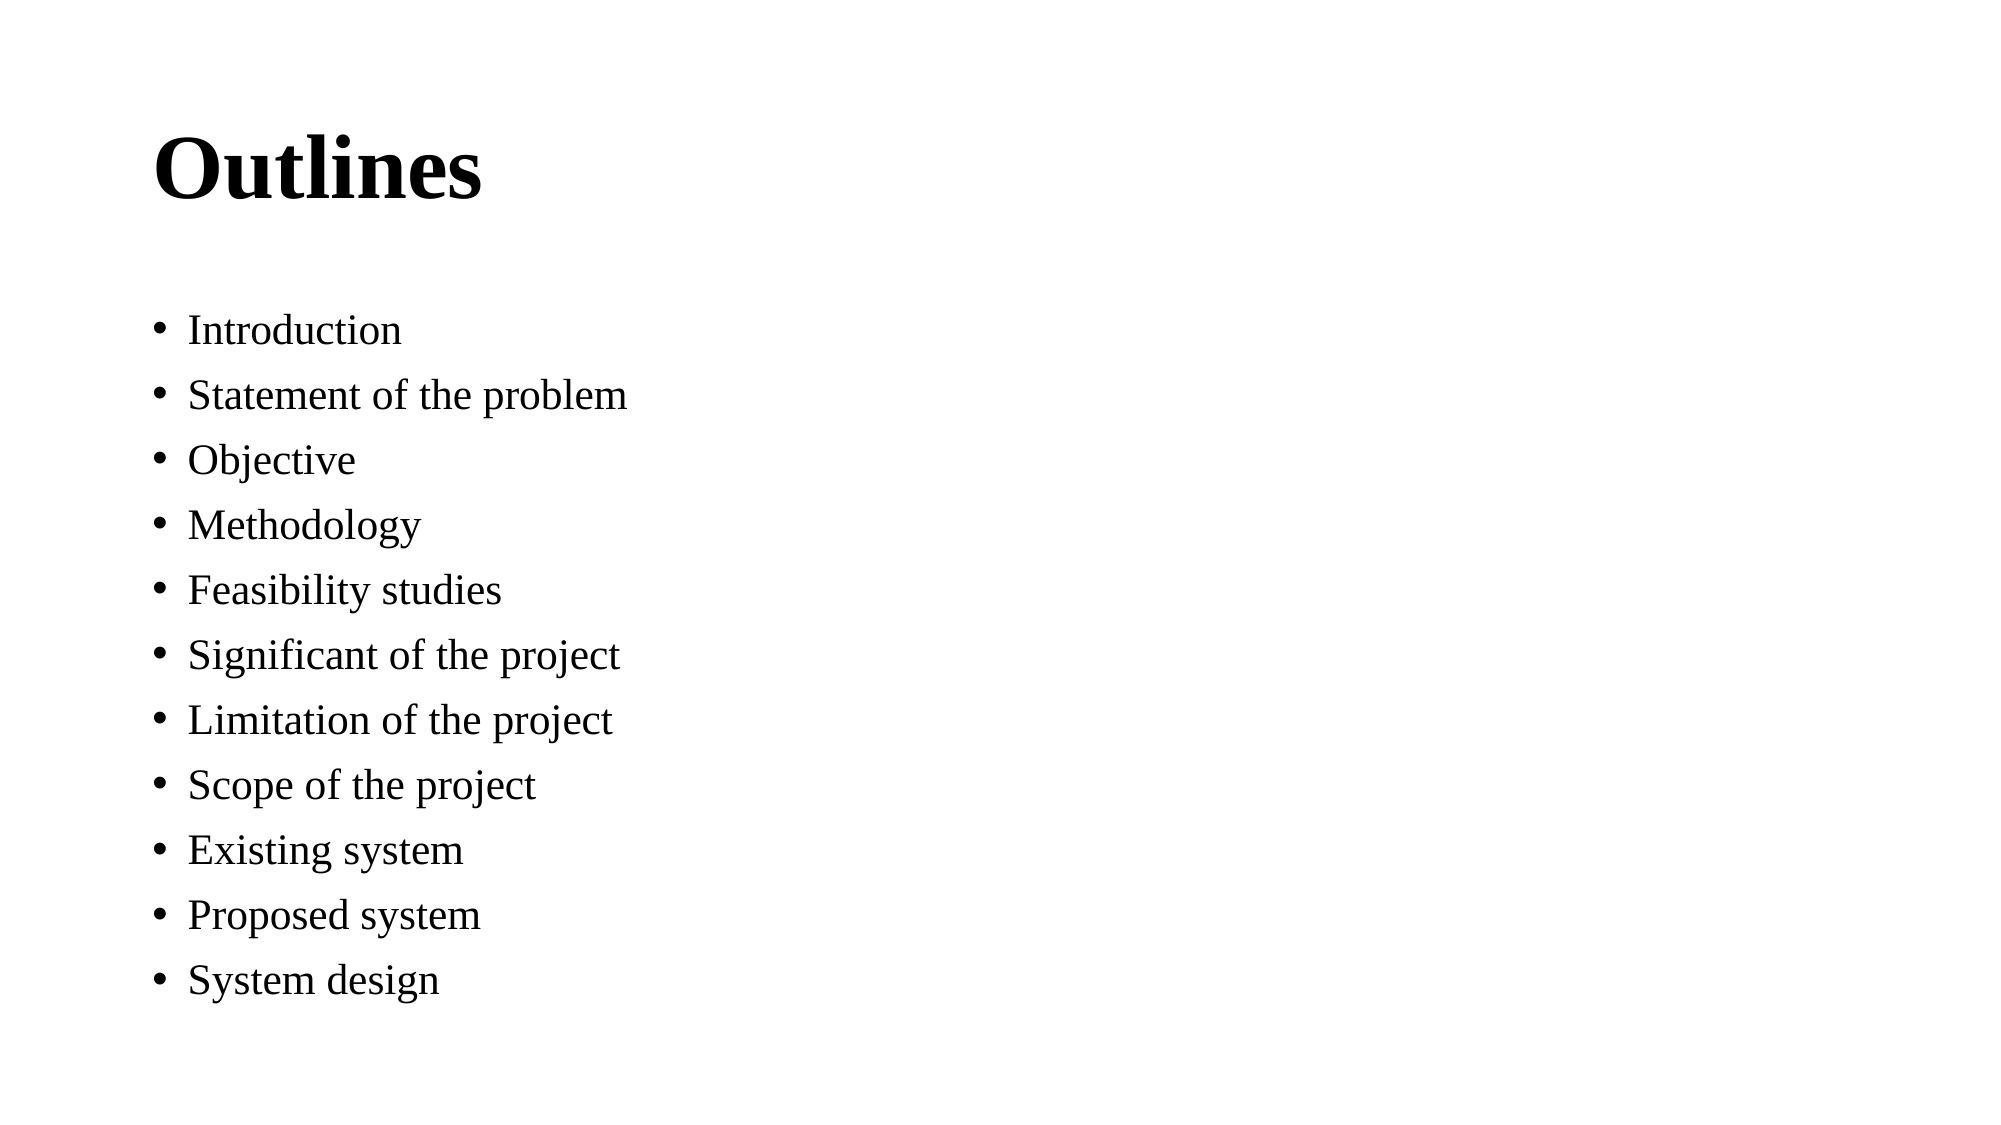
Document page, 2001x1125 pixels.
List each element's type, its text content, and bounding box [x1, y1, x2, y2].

list Introduction Statement of the problem Objective Methodology Feasibility studies Significant of the project Limitation of the project Scope of the project Existing system Proposed system System design [137, 299, 1863, 1014]
title Outlines [137, 59, 1863, 278]
